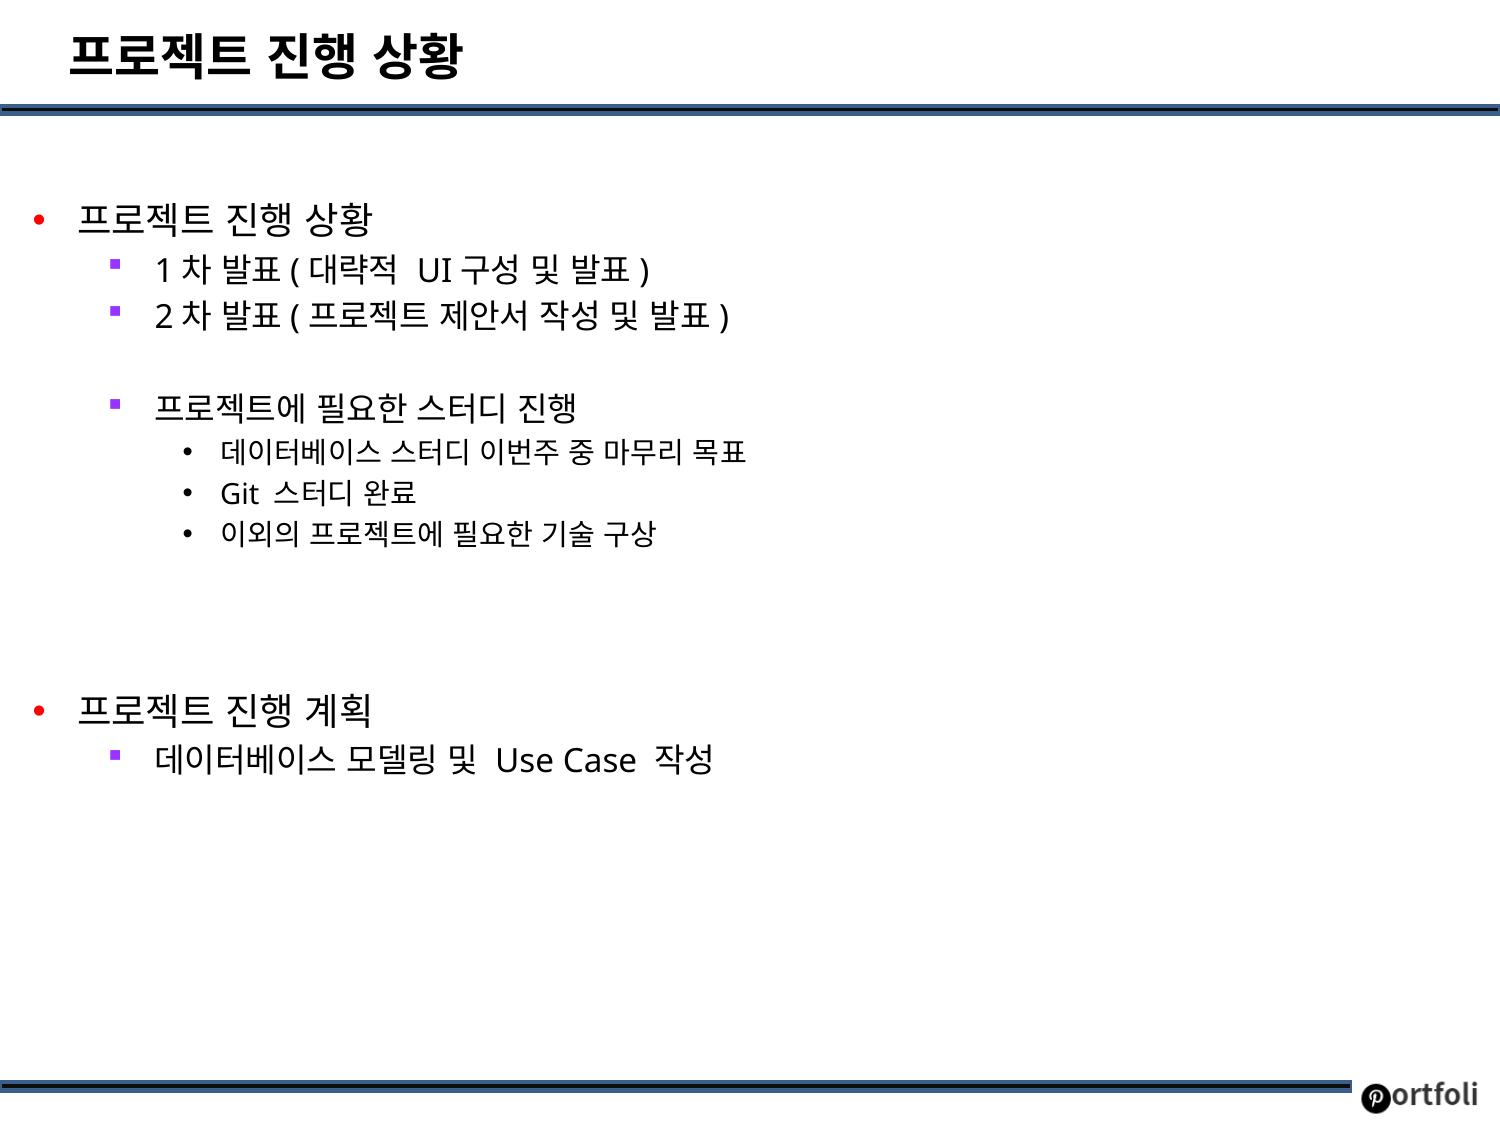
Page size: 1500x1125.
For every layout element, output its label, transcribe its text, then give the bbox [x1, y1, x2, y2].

title 프로젝트 진행 상황 [53, 7, 1489, 103]
list 프로젝트 진행 상황 1차 발표(대략적 UI구성 및 발표) 2차 발표(프로젝트 제안서 작성 및 발표) 프로젝트에 필요한 스터디 진행 데이터베이스 스터디 이번주 중 마무리 목표 Git 스터디 완료 이외의 프로젝트에 필요한 기술 구상 프로젝트 진행 계획 데이터베이스 모델링 및 Use Case 작성 [17, 137, 1479, 1067]
picture [1352, 1070, 1495, 1120]
